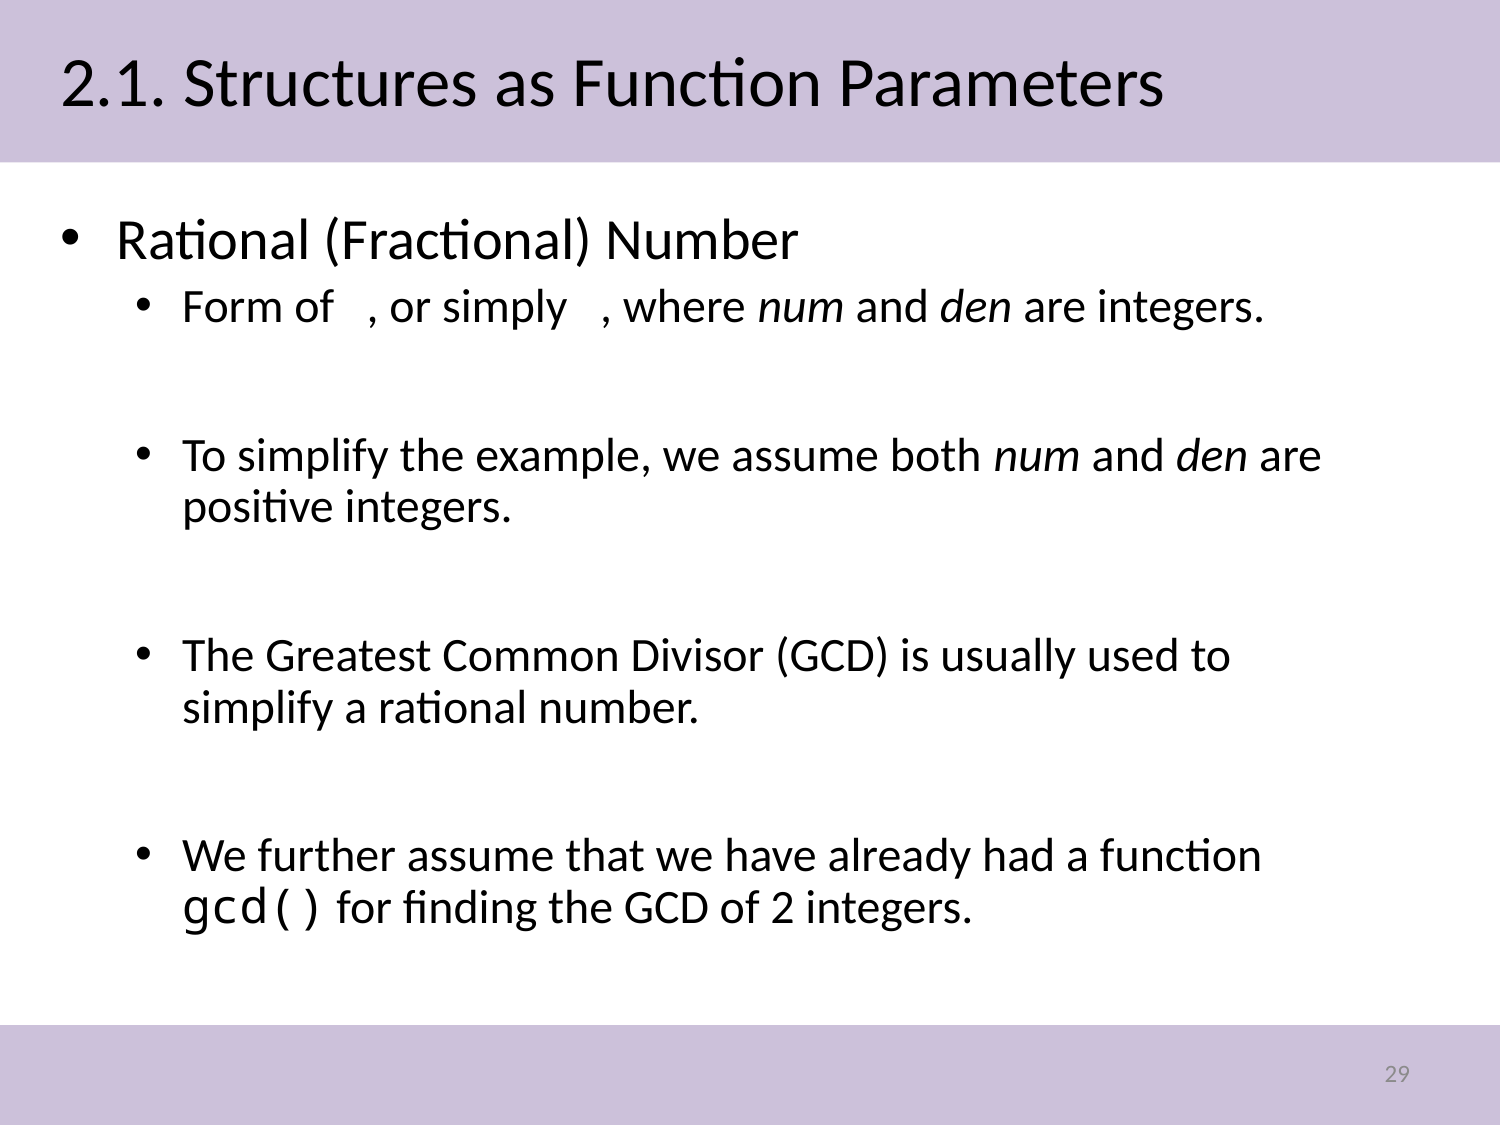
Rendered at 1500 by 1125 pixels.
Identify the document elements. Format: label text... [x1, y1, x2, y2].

title 2.1. Structures as Function Parameters [45, 0, 1396, 172]
slide_number 29 [1074, 1042, 1425, 1103]
